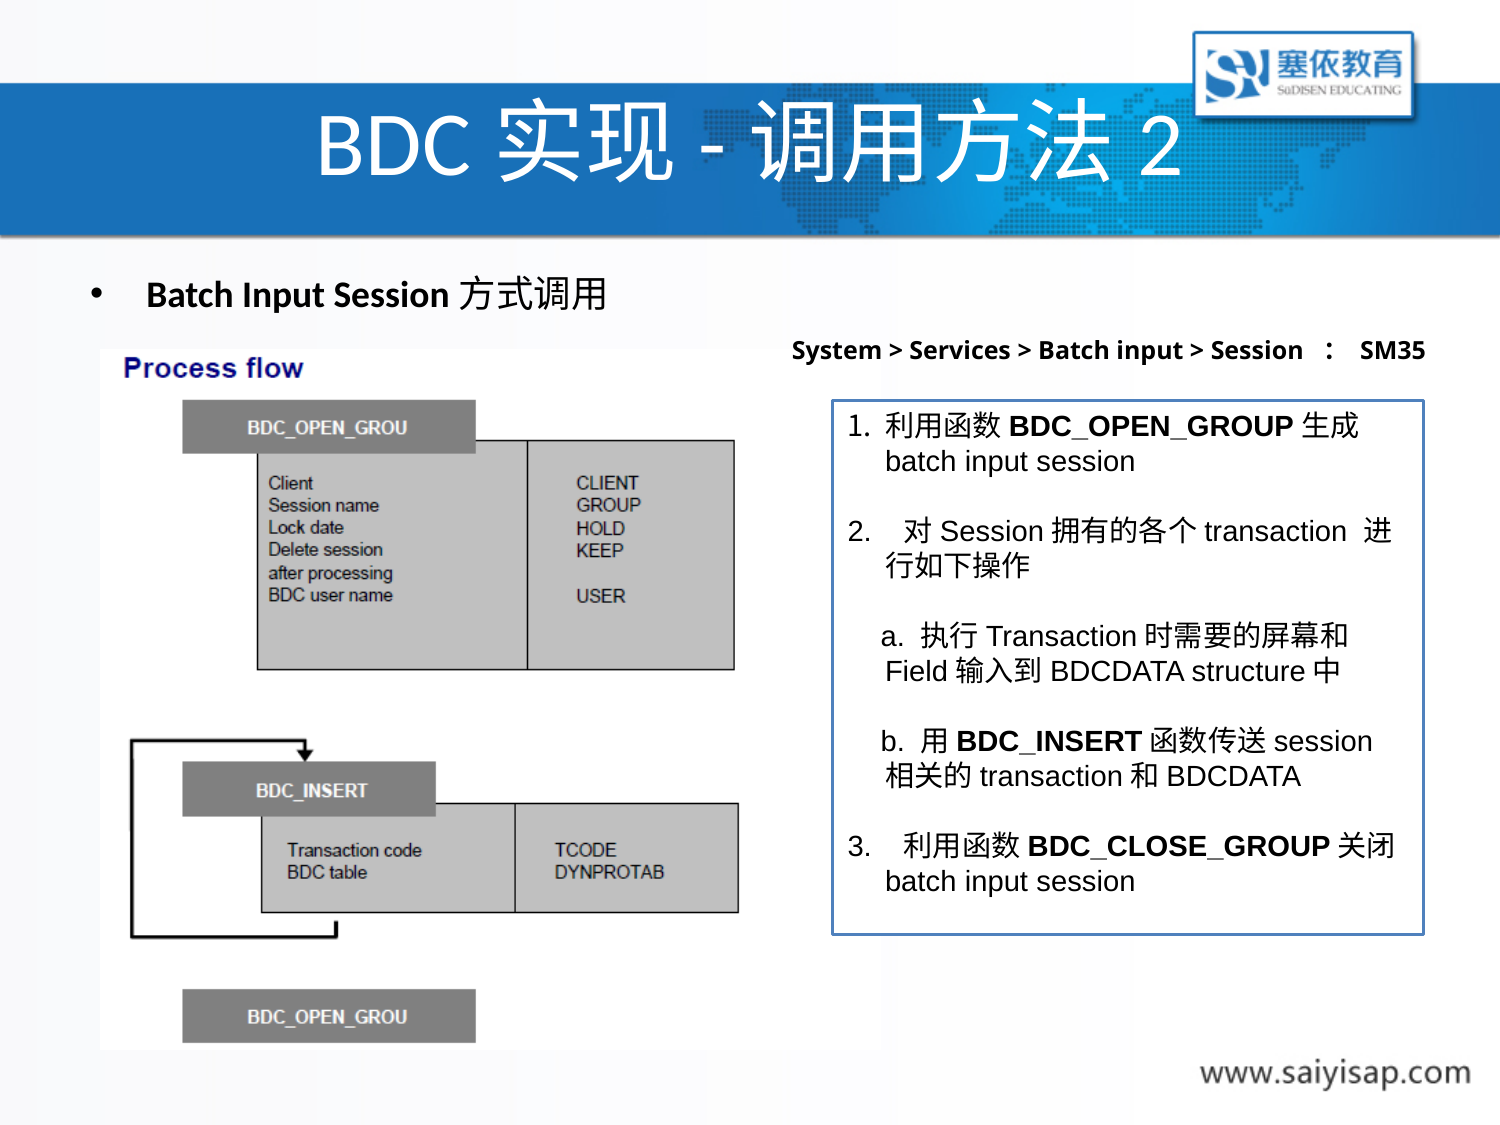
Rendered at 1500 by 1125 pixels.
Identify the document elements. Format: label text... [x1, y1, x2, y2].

text_box 利用函数BDC_OPEN_GROUP生成 batch input session 2. 对Session拥有的各个transaction 进行如下操作 a. 执行Transaction时需要的屏幕和Field输入到BDCDATA structure中 b. 用BDC_INSERT函数传送session相关的transaction和BDCDATA 3. 利用函数BDC_CLOSE_GROUP关闭 batch input session [887, 398, 1425, 936]
text_box System > Services > Batch input > Session ： SM35 [777, 327, 1441, 372]
picture [0, 0, 1500, 1125]
list Batch Input Session方式调用 [75, 262, 1425, 1005]
title BDC实现-调用方法2 [75, 45, 1425, 233]
